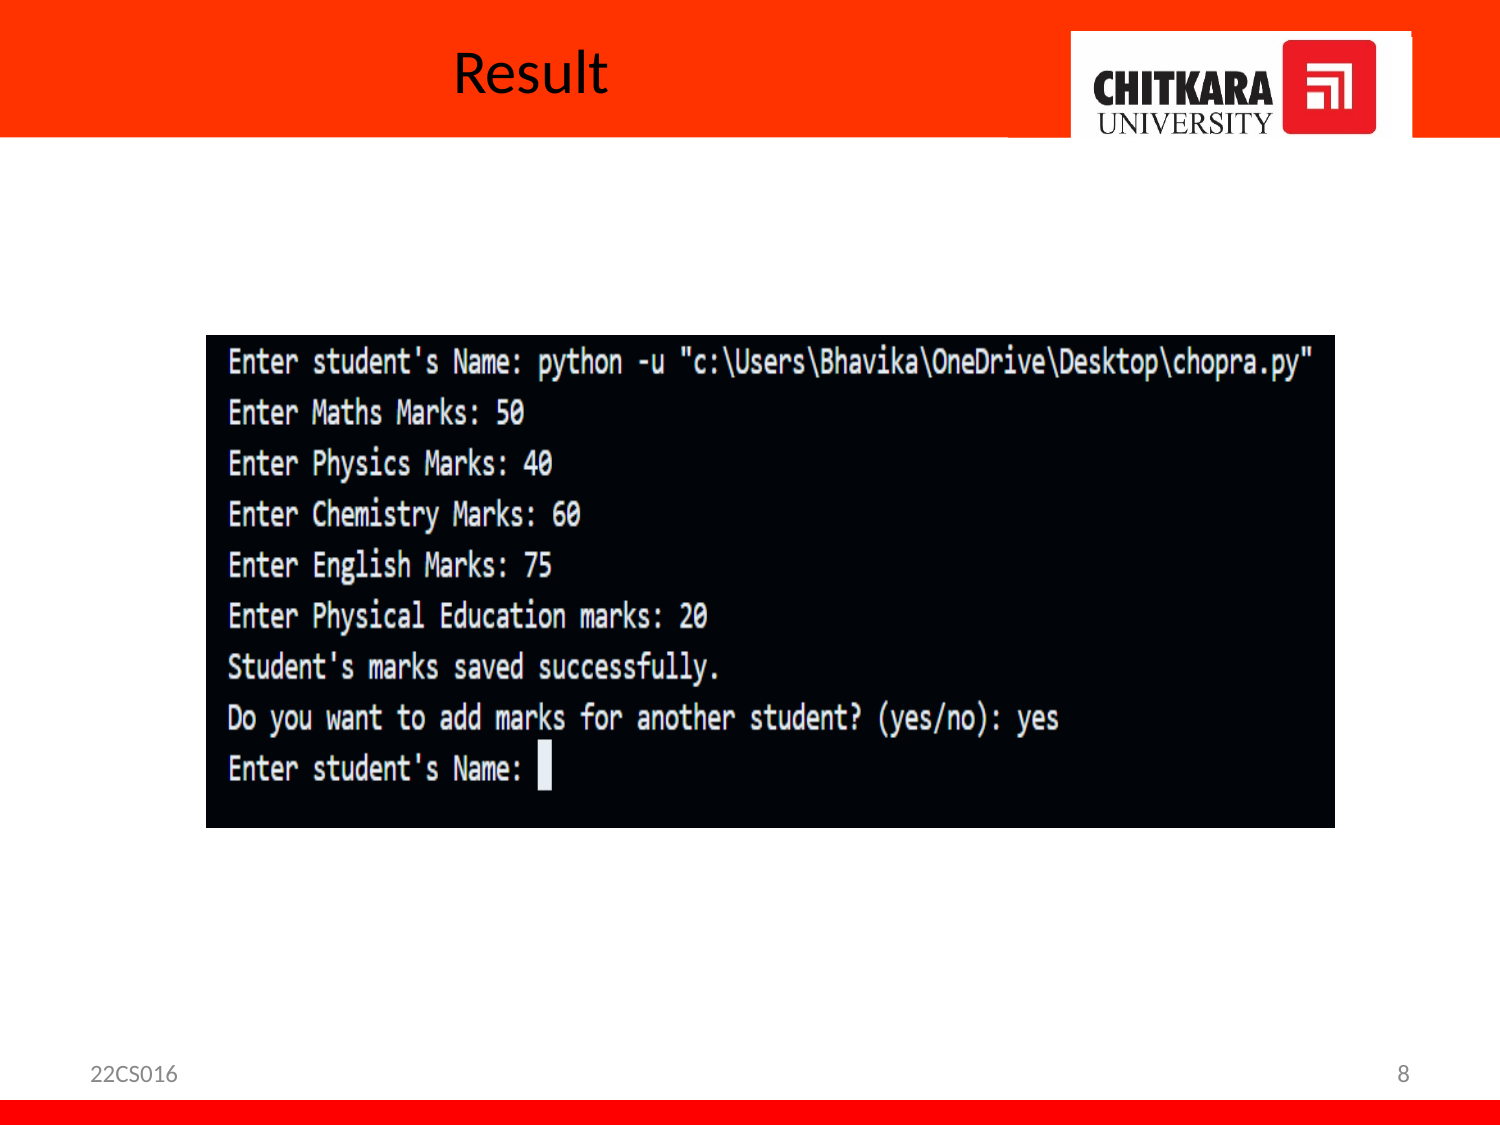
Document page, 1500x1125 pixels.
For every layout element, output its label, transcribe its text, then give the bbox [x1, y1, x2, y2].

picture [206, 335, 1335, 828]
slide_number 22CS016 [75, 1042, 425, 1103]
picture [1074, 37, 1391, 138]
title Result [0, 0, 1063, 138]
slide_number 8 [1074, 1042, 1425, 1103]
